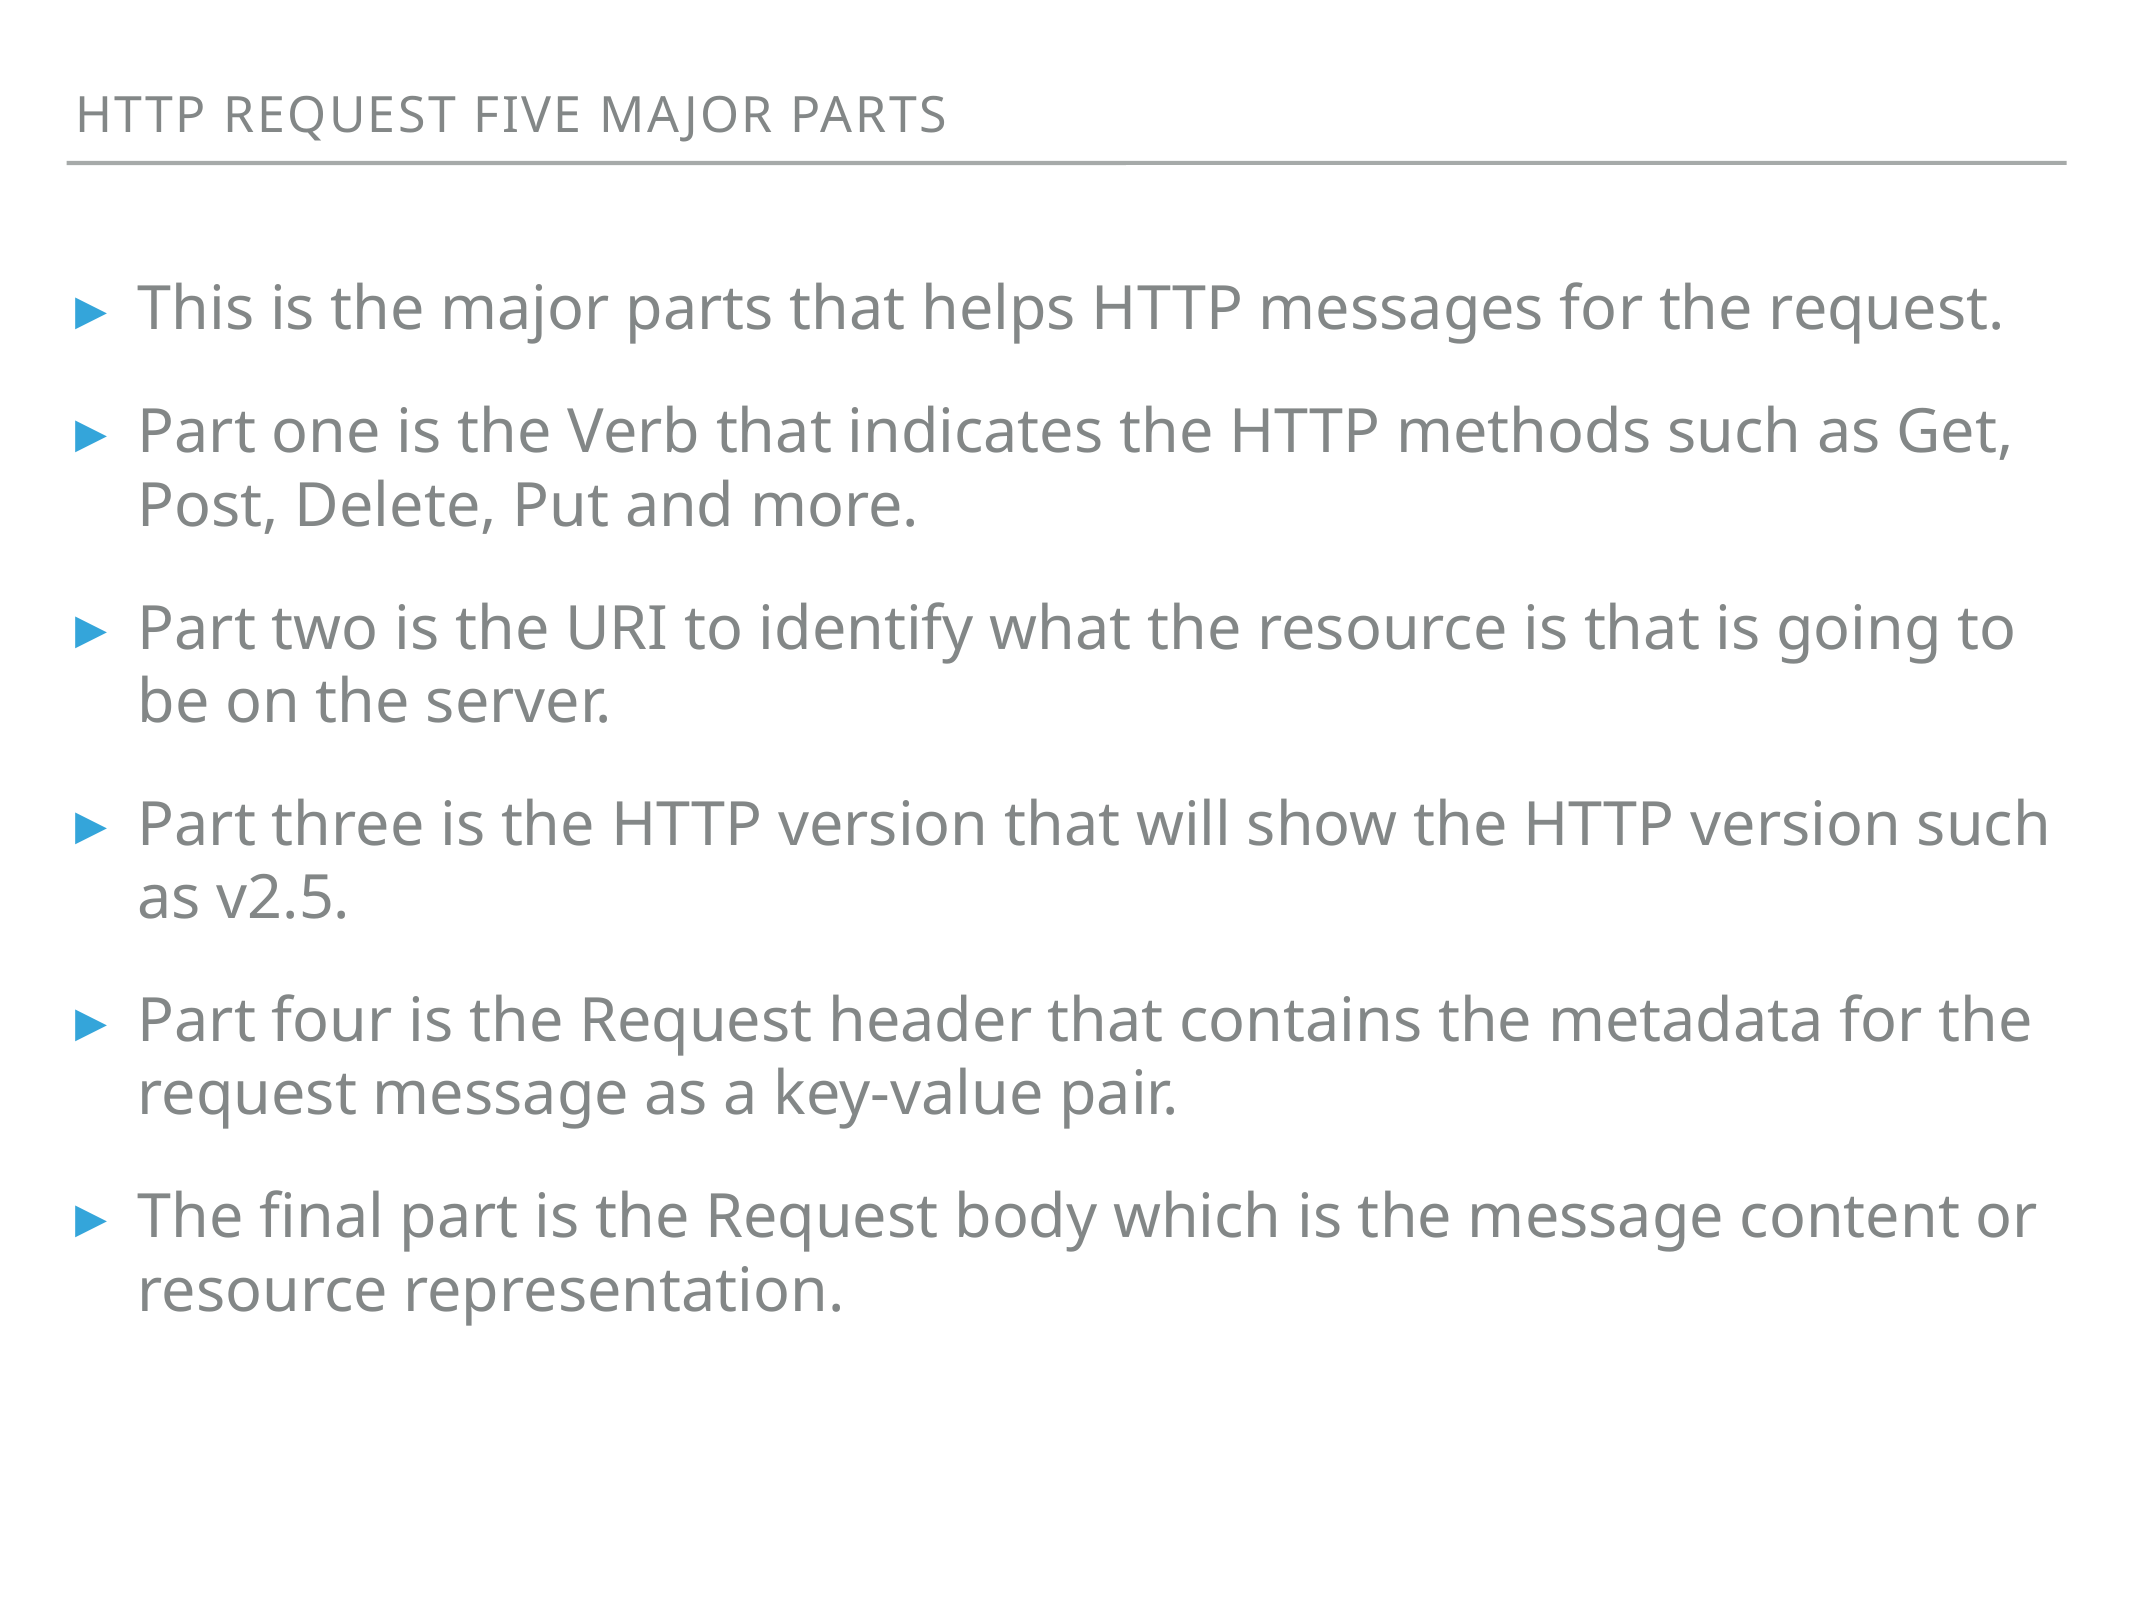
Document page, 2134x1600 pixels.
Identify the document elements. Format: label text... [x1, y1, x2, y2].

list This is the major parts that helps HTTP messages for the request. Part one is the Verb that indicates the HTTP methods such as Get, Post, Delete, Put and more. Part two is the URI to identify what the resource is that is going to be on the server. Part three is the HTTP version that will show the HTTP version such as v2.5. Part four is the Request header that contains the metadata for the request message as a key-value pair. The final part is the Request body which is the message content or resource representation. [66, 259, 2068, 1453]
list HTTP Request five major parts [66, 74, 1901, 151]
